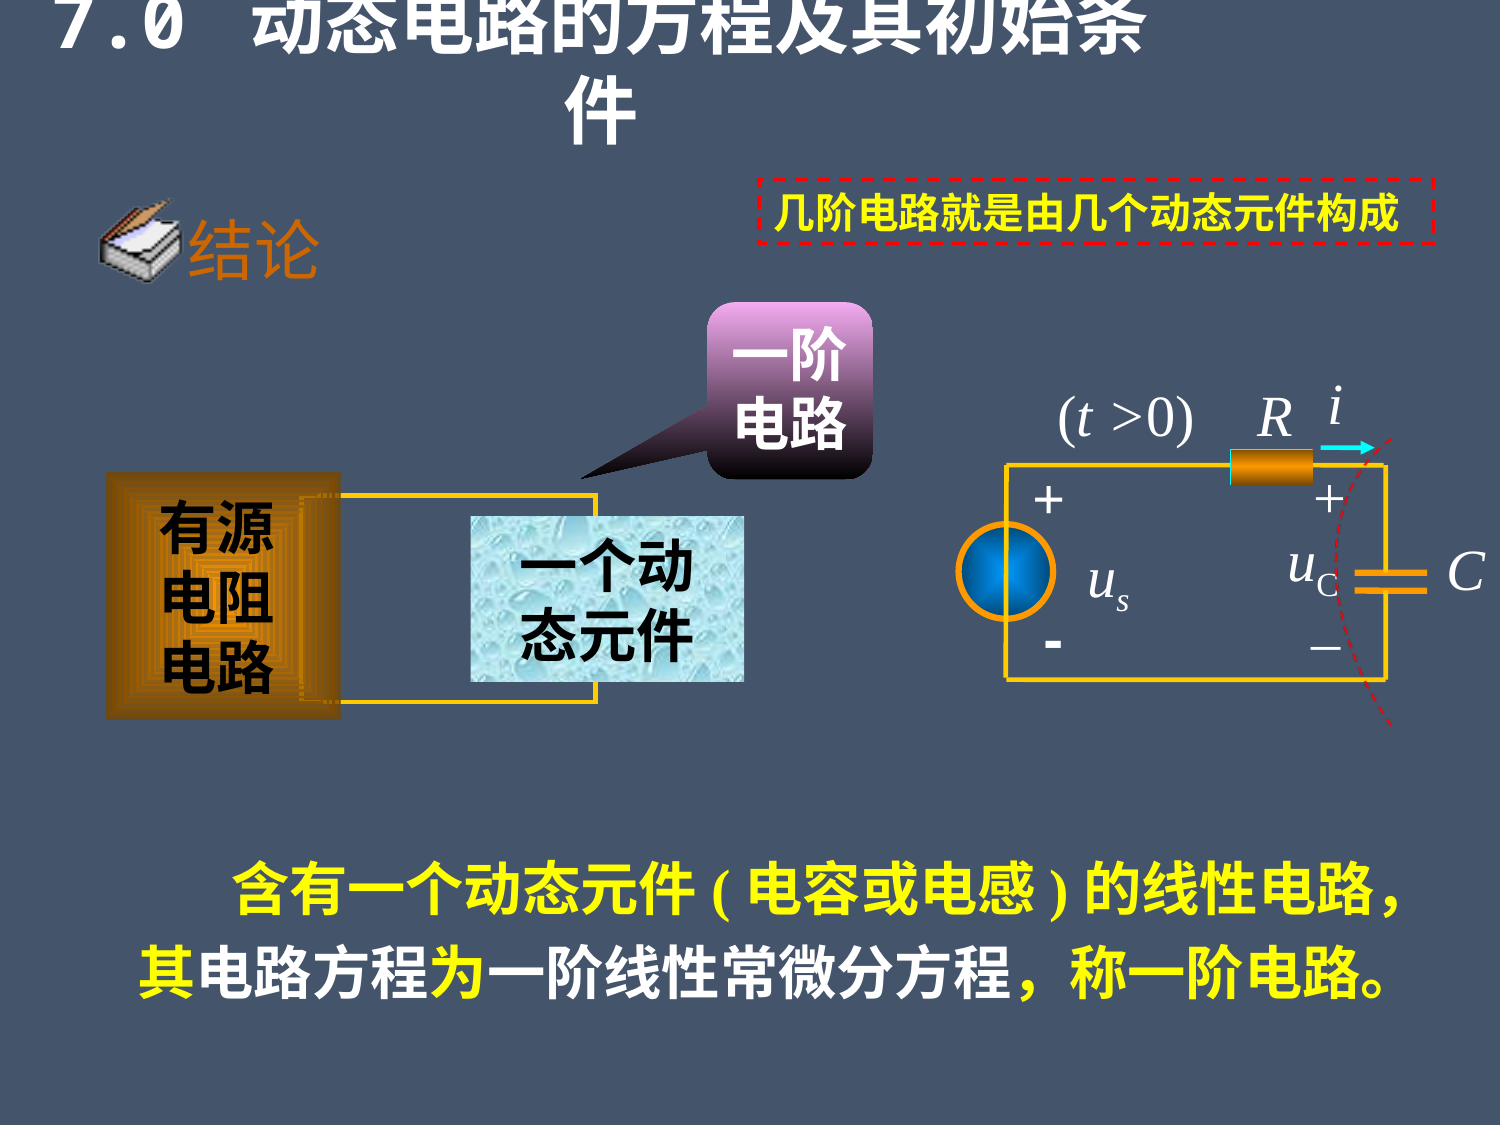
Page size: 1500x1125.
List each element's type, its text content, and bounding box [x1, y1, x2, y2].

text_box 一阶电路 [594, 302, 873, 480]
text_box 7.0 动态电路的方程及其初始条件 [17, 0, 1184, 161]
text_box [106, 471, 745, 720]
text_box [66, 174, 337, 315]
picture [1315, 436, 1394, 727]
text_box 含有一个动态元件(电容或电感)的线性电路，其电路方程为一阶线性常微分方程，称一阶电路。 [122, 831, 1396, 1014]
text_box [958, 358, 1500, 682]
text_box 几阶电路就是由几个动态元件构成 [758, 179, 1434, 244]
